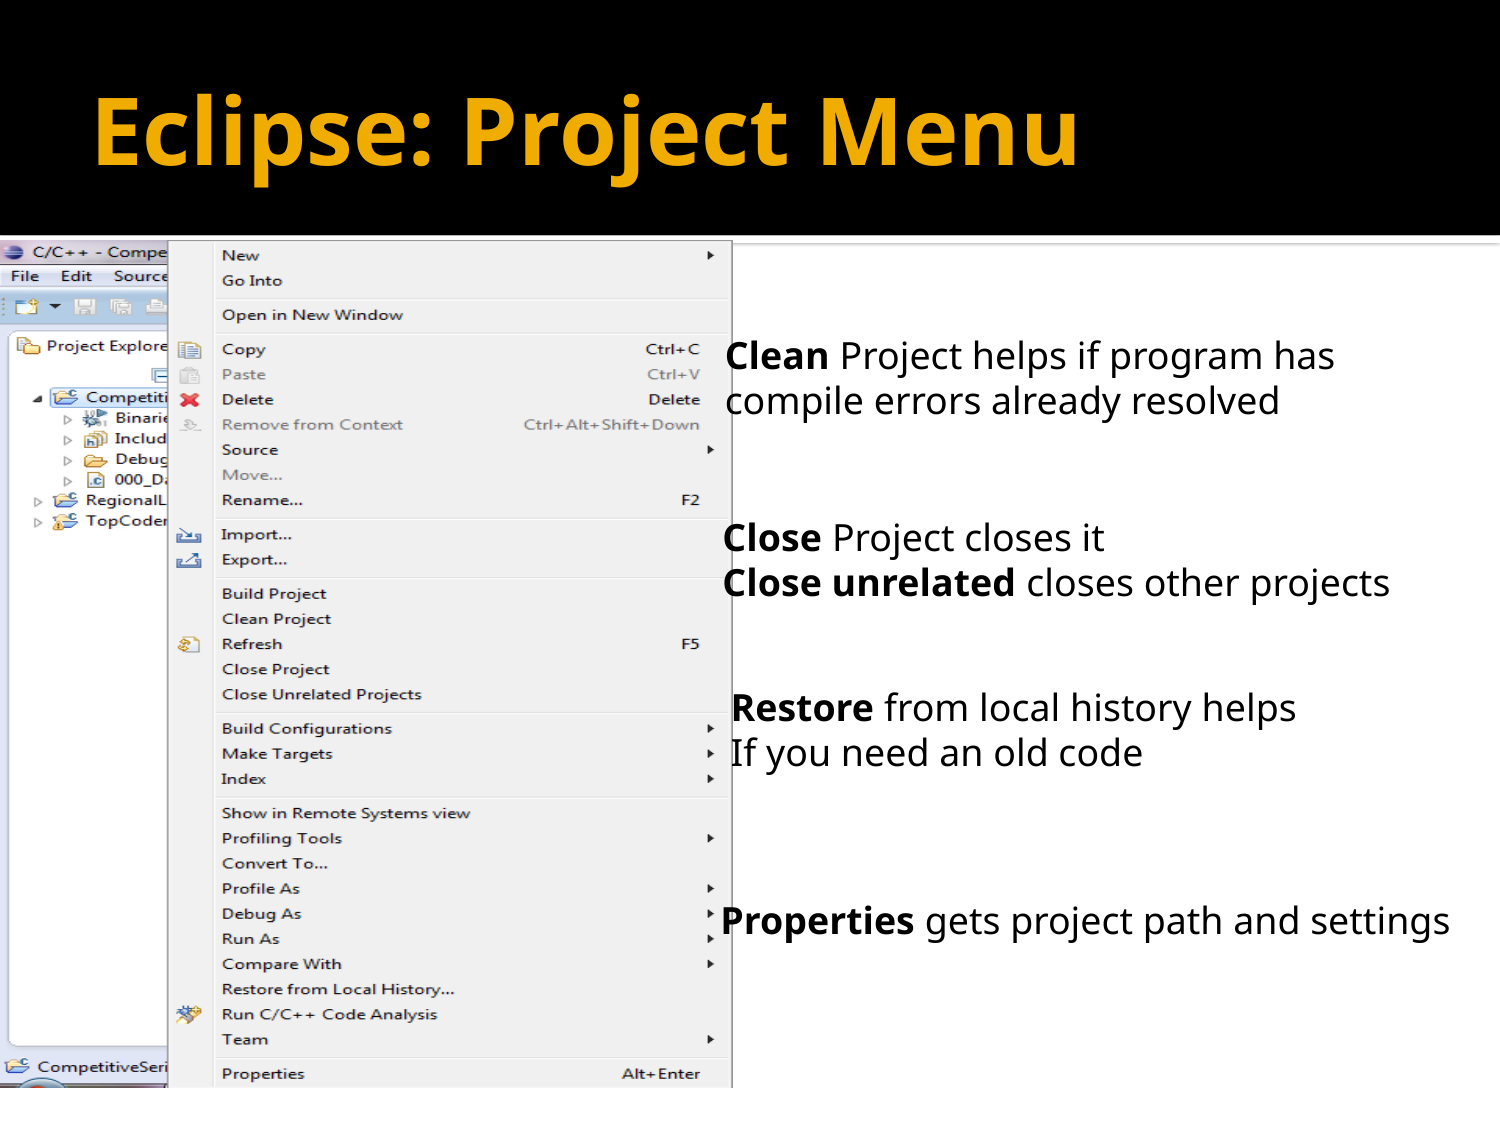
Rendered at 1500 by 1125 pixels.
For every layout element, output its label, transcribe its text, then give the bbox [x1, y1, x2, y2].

picture [0, 240, 733, 1088]
text_box Properties gets project path and settings [739, 889, 1466, 950]
text_box Close Project closes it Close unrelated closes other projects [739, 506, 1406, 612]
text_box Restore from local history helps If you need an old code [739, 676, 1313, 782]
title Eclipse: Project Menu [75, 25, 1425, 231]
text_box Clean Project helps if program has compile errors already resolved [739, 324, 1361, 430]
